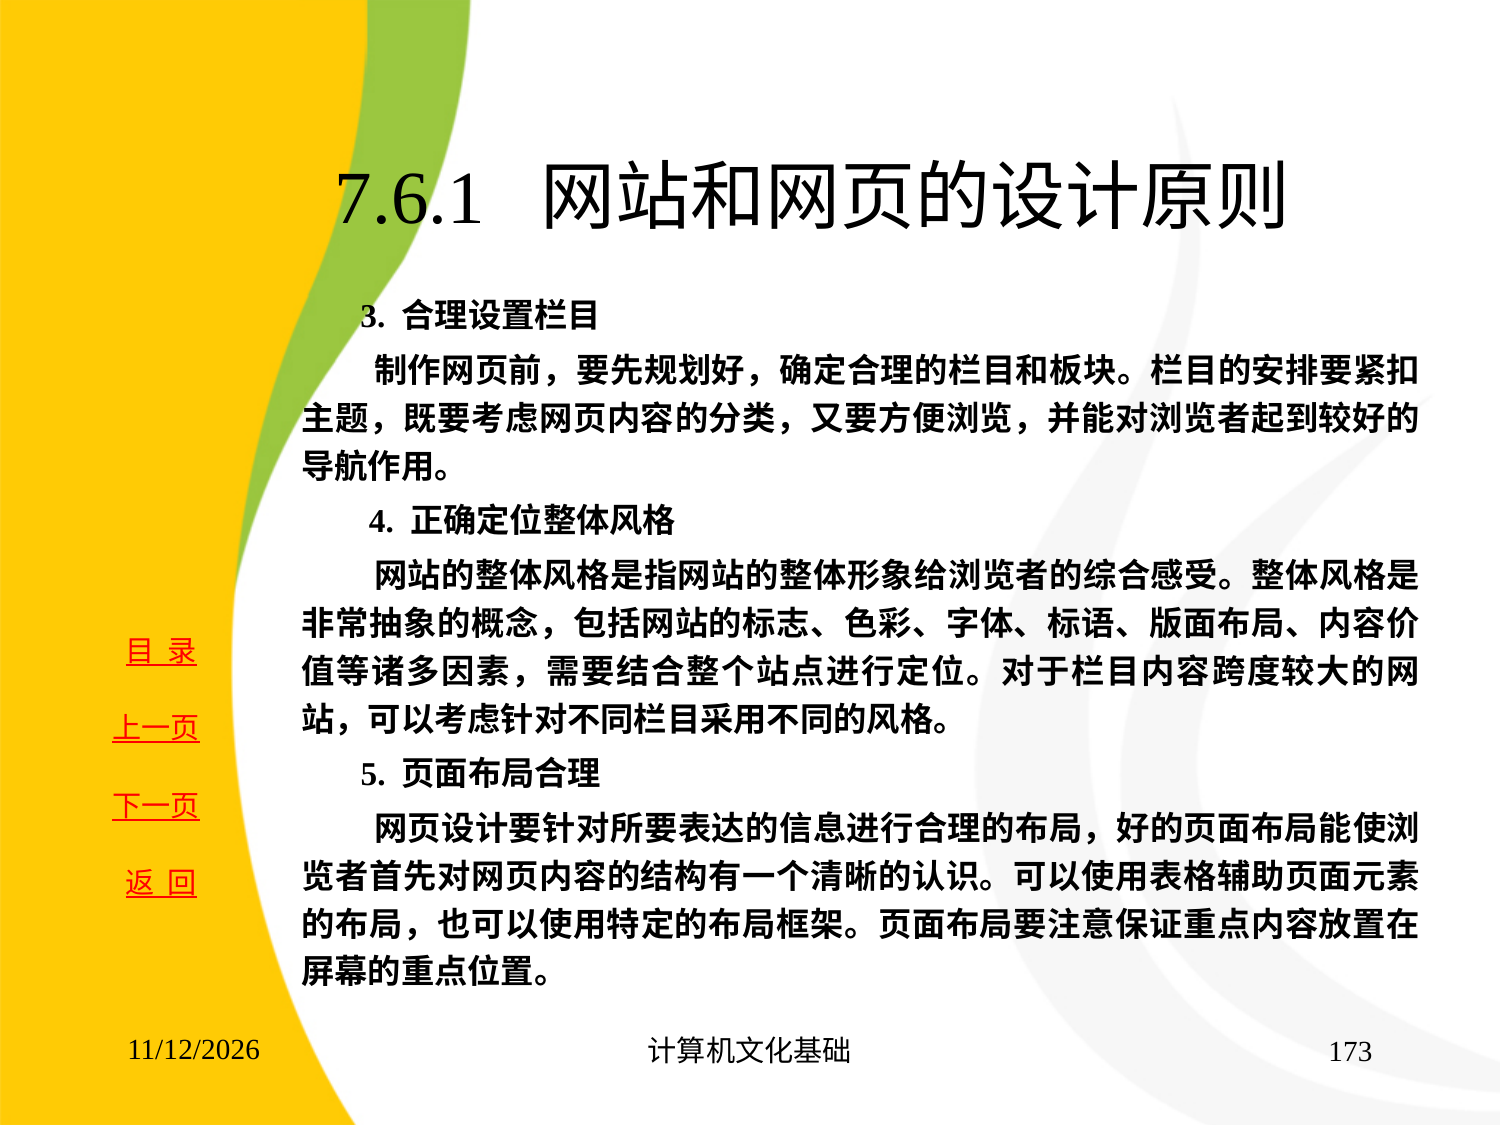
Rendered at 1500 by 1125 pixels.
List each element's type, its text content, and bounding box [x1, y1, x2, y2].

title 7.6.1 网站和网页的设计原则 [174, 99, 1450, 288]
slide_number 173 [1074, 1048, 1388, 1100]
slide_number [112, 1023, 425, 1099]
list 3. 合理设置栏目 制作网页前，要先规划好，确定合理的栏目和板块。栏目的安排要紧扣主题，既要考虑网页内容的分类，又要方便浏览，并能对浏览者起到较好的导航作用。 4. 正确定位整体风格 网站的整体风格是指网站的整体形象给浏览者的综合感受。整体风格是非常抽象的概念，包括网站的标志、色彩、字体、标语、版面布局、内容价值等诸多因素，需要结合整个站点进行定位。对于栏目内容跨度较大的网站，可以考虑针对不同栏目采用不同的风格。 5. 页面布局合理 网页设计要针对所要表达的信息进行合理的布局，好的页面布局能使浏览者首先对网页内容的结构有一个清晰的认识。可以使用表格辅助页面元素的布局，也可以使用特定的布局框架。页面布局要注意保证重点内容放置在屏幕的重点位置。 [230, 279, 1436, 1048]
picture [0, 0, 1500, 1125]
footer 计算机文化基础 [512, 1048, 988, 1100]
